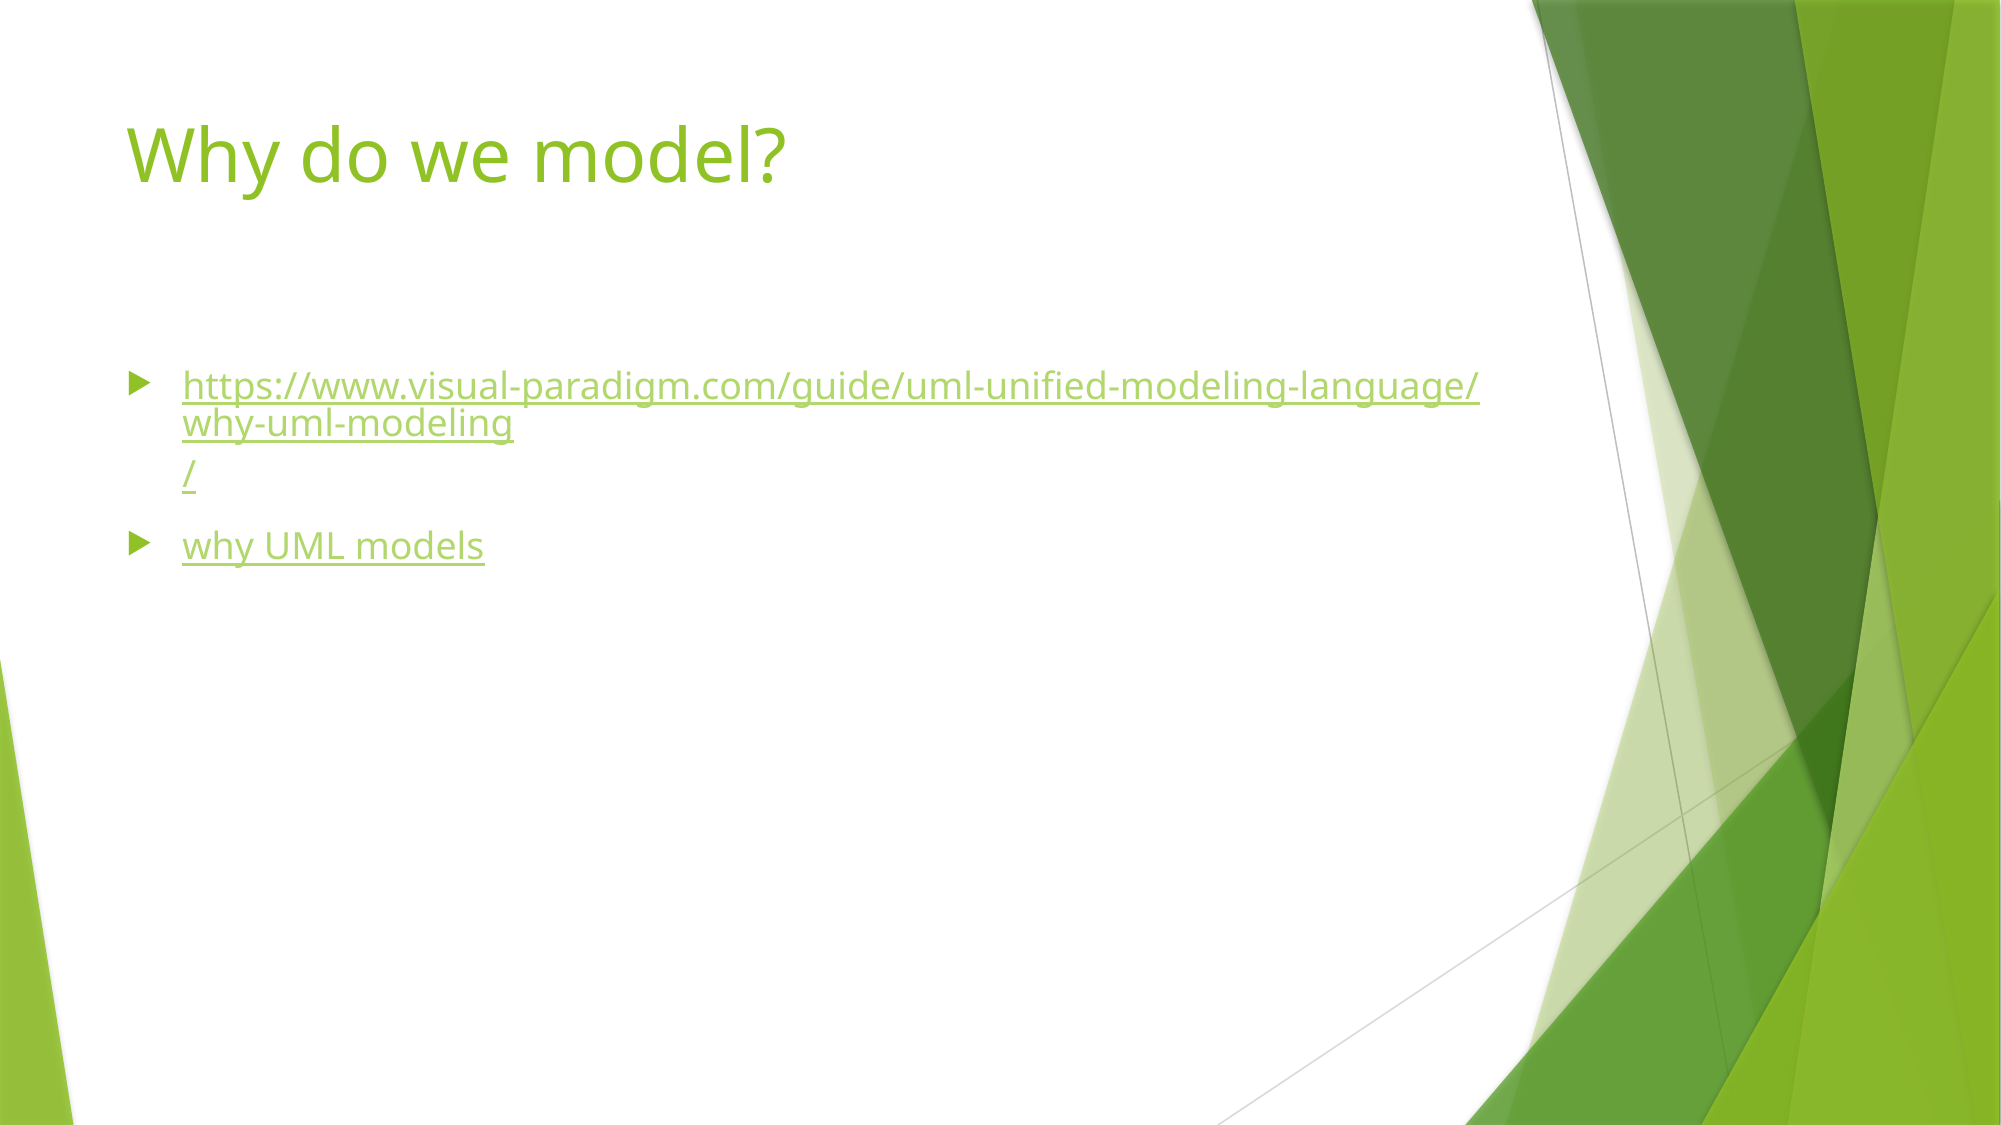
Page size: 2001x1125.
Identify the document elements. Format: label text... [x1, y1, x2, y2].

title Why do we model? [111, 99, 1522, 317]
list https://www.visual-paradigm.com/guide/uml-unified-modeling-language/why-uml-modeling/ why UML models [111, 354, 1522, 992]
